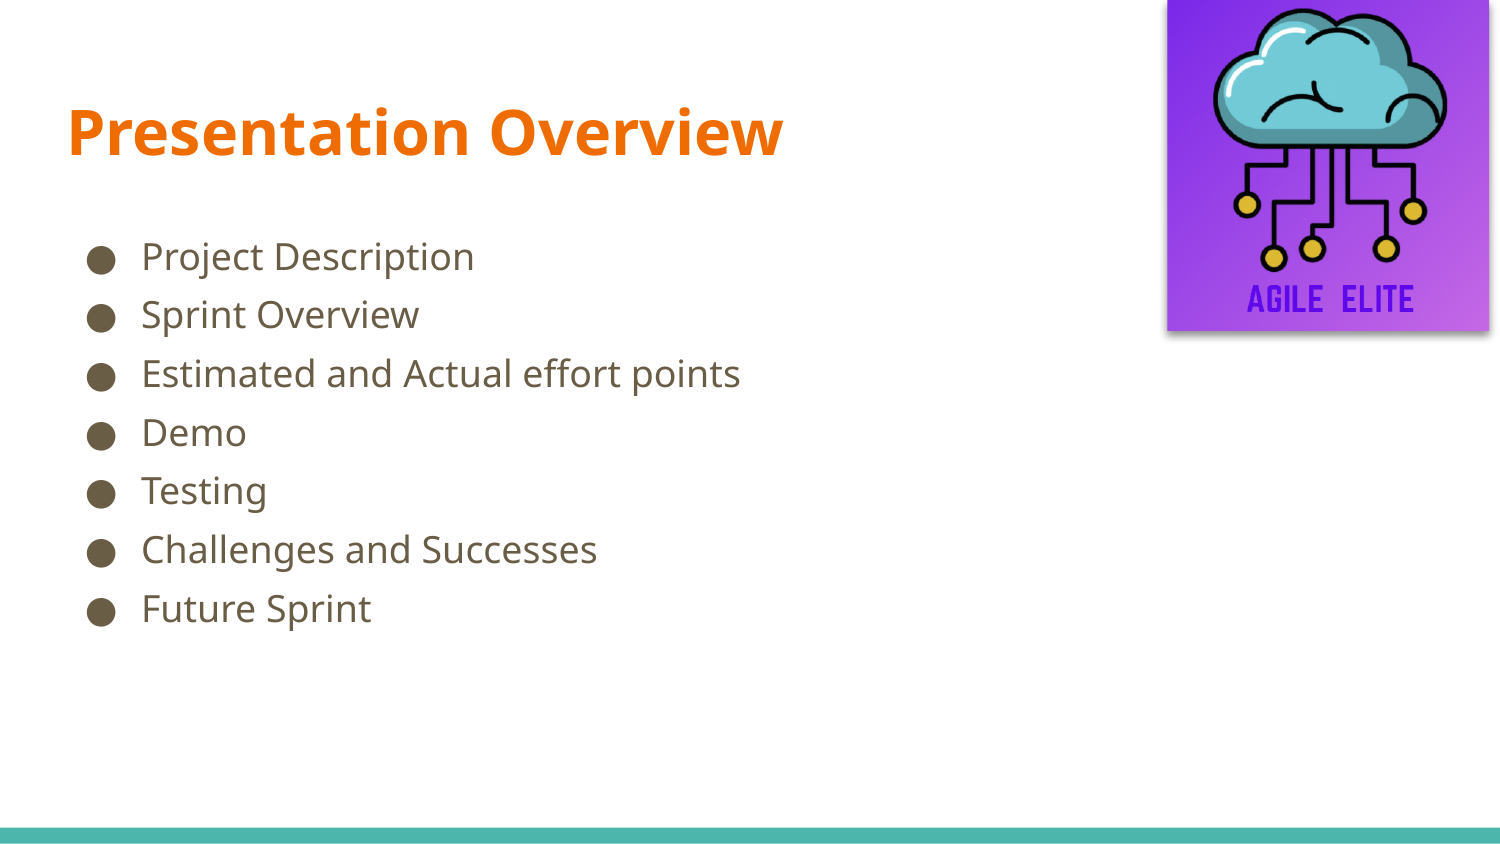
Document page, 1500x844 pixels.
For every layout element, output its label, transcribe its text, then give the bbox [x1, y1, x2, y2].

list Project Description Sprint Overview Estimated and Actual effort points Demo Testing Challenges and Successes Future Sprint [51, 207, 1449, 750]
picture [1167, 0, 1490, 331]
title Presentation Overview [51, 72, 1160, 189]
